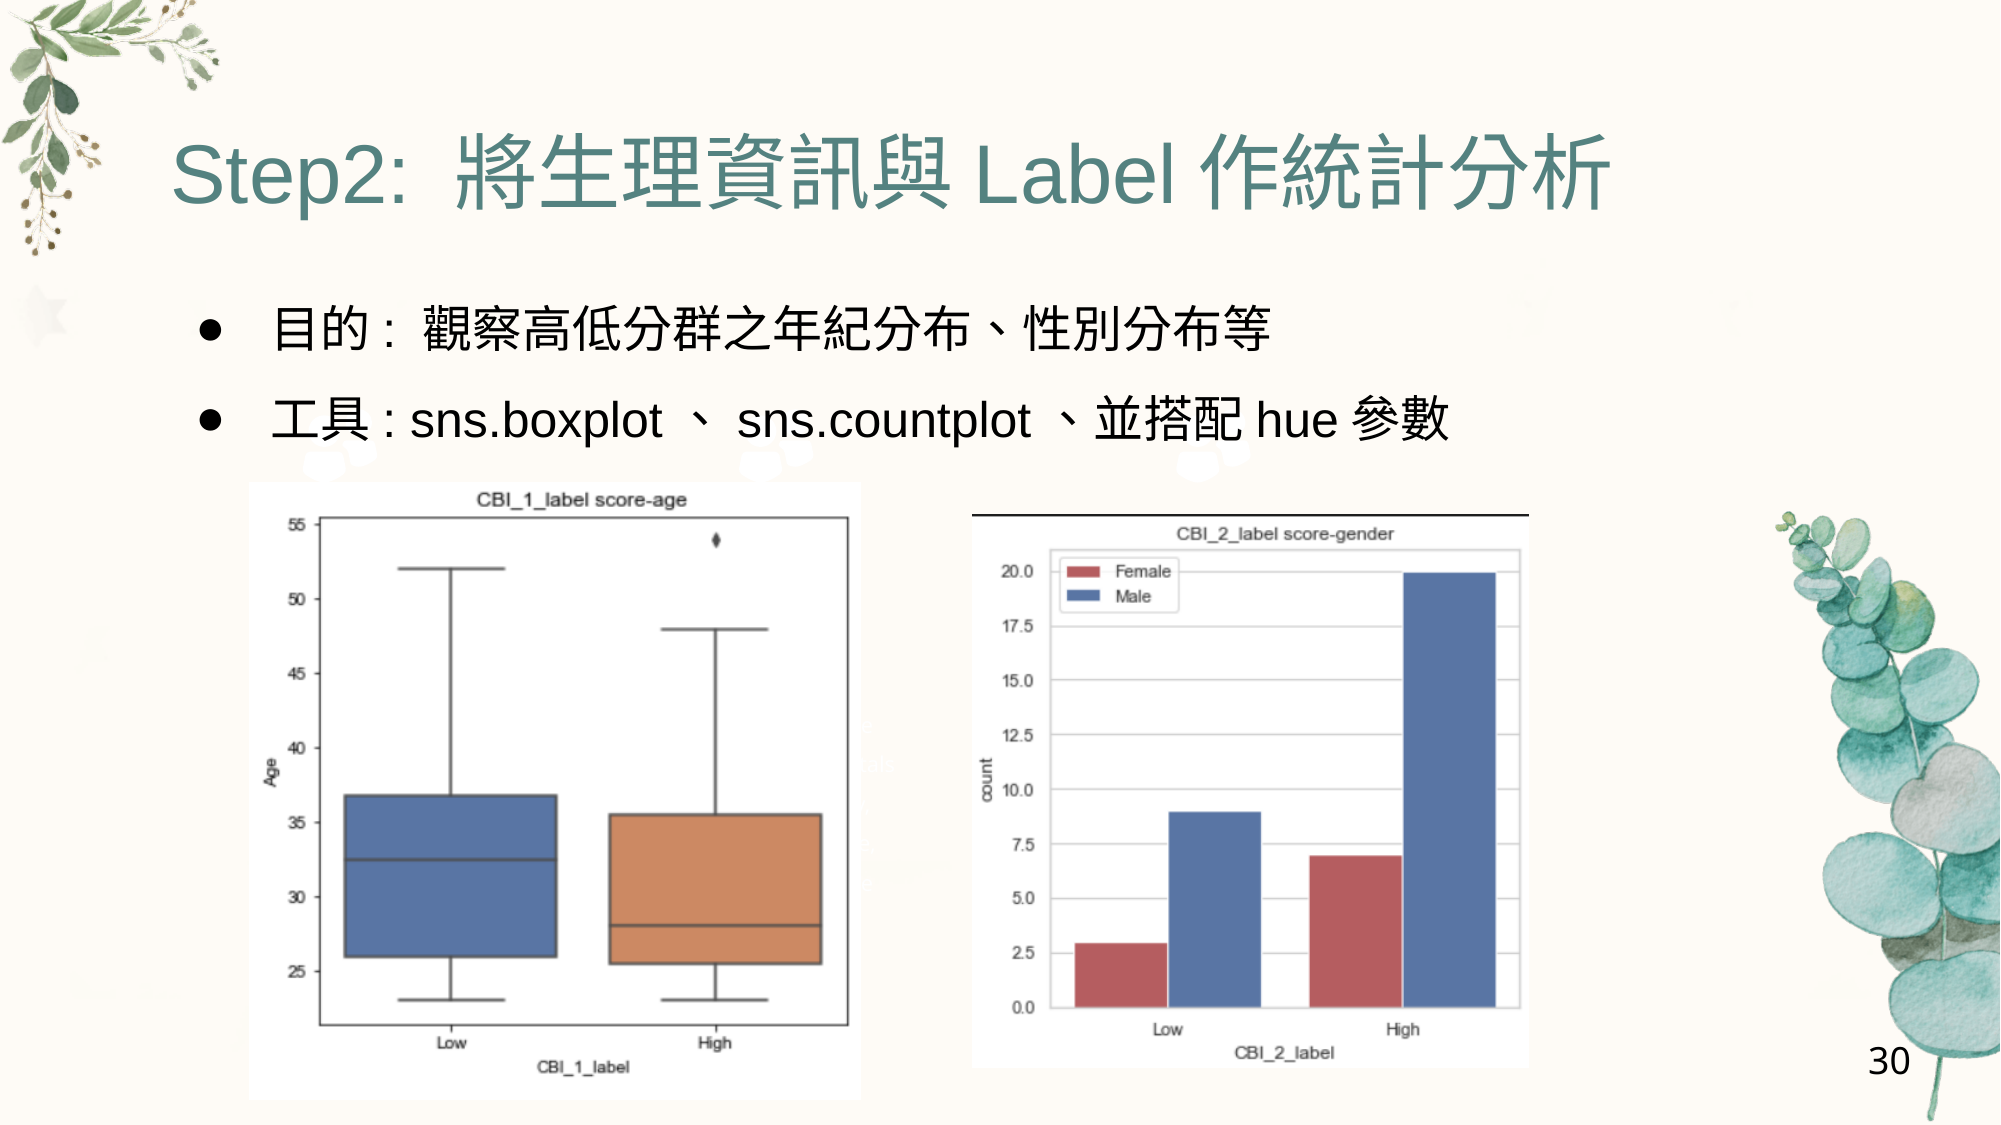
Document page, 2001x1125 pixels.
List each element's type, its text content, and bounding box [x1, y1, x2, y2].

list 目的: 觀察高低分群之年紀分布、性別分布等 工具: sns.boxplot、sns.countplot、並搭配hue參數 [155, 252, 1845, 1008]
title Step2: 將生理資訊與Label作統計分析 [257, 117, 1845, 223]
picture [0, 0, 2001, 1125]
